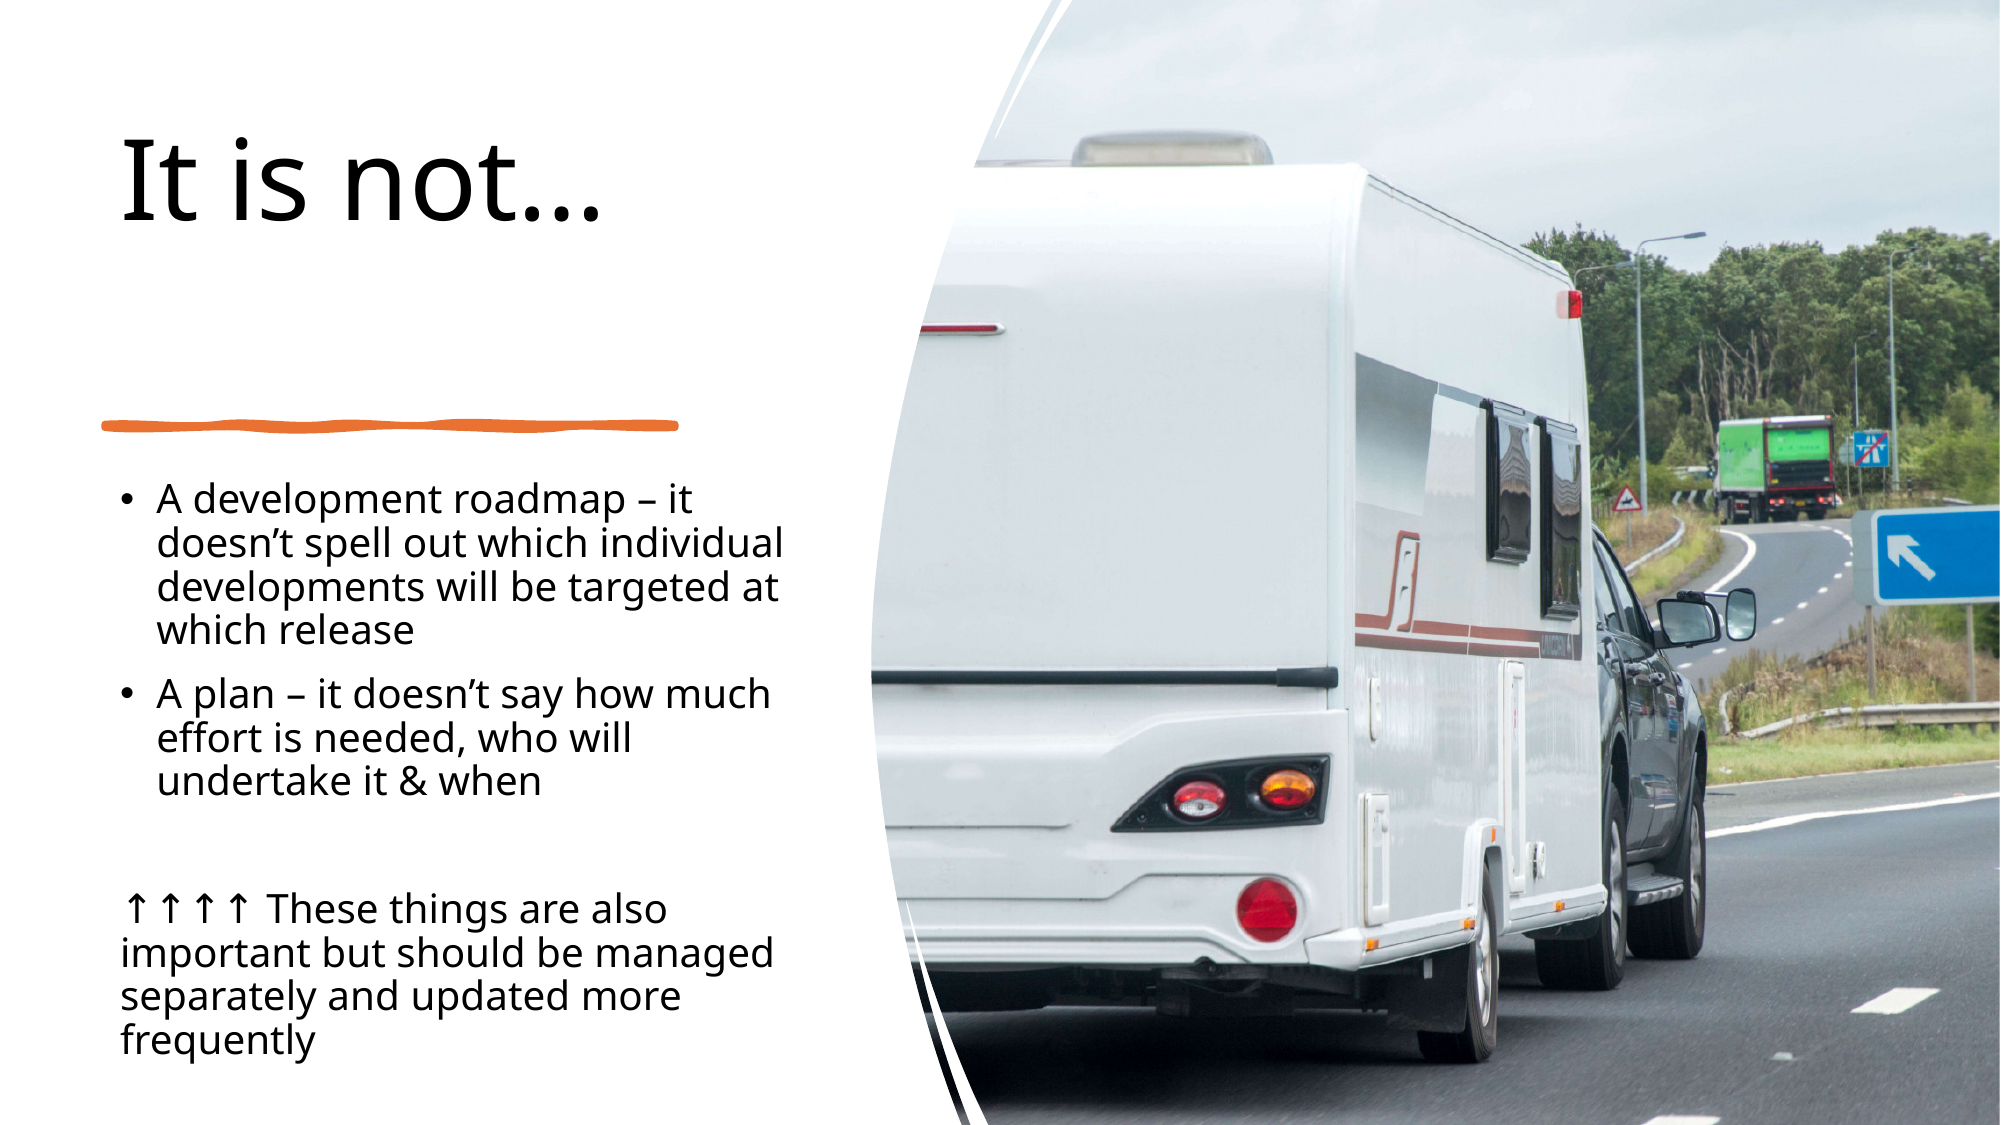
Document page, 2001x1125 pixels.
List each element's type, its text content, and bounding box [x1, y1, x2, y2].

text_box [103, 420, 677, 432]
title It is not… [105, 53, 822, 253]
picture [870, 0, 2000, 1125]
text_box [0, 0, 870, 1125]
list A development roadmap – it doesn’t spell out which individual developments will be targeted at which release A plan – it doesn’t say how much effort is needed, who will undertake it & when ↑↑↑↑ These things are also important but should be managed separately and updated more frequently [105, 471, 822, 1072]
